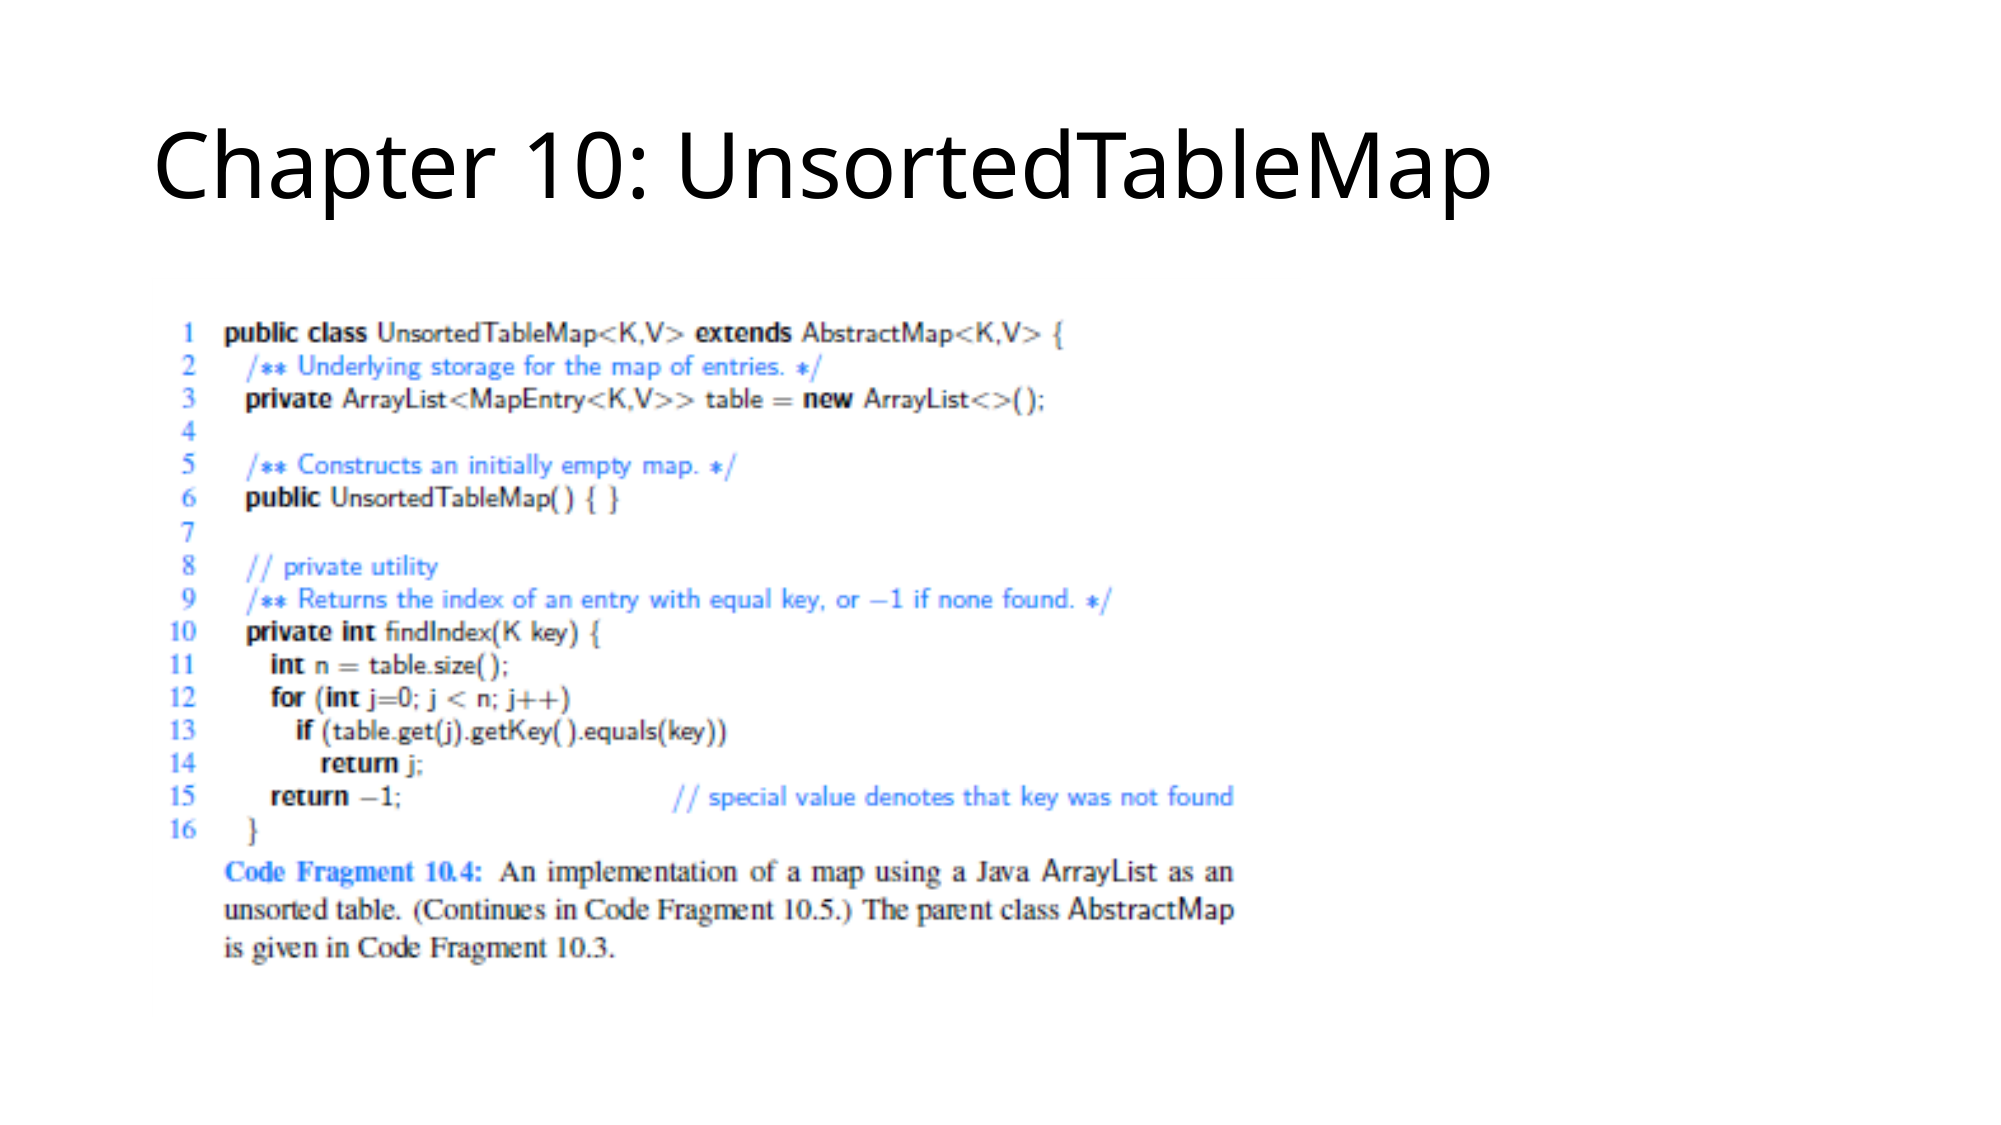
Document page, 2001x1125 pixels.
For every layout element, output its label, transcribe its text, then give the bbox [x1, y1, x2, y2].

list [151, 277, 1301, 1017]
title Chapter 10: UnsortedTableMap [137, 59, 1863, 278]
